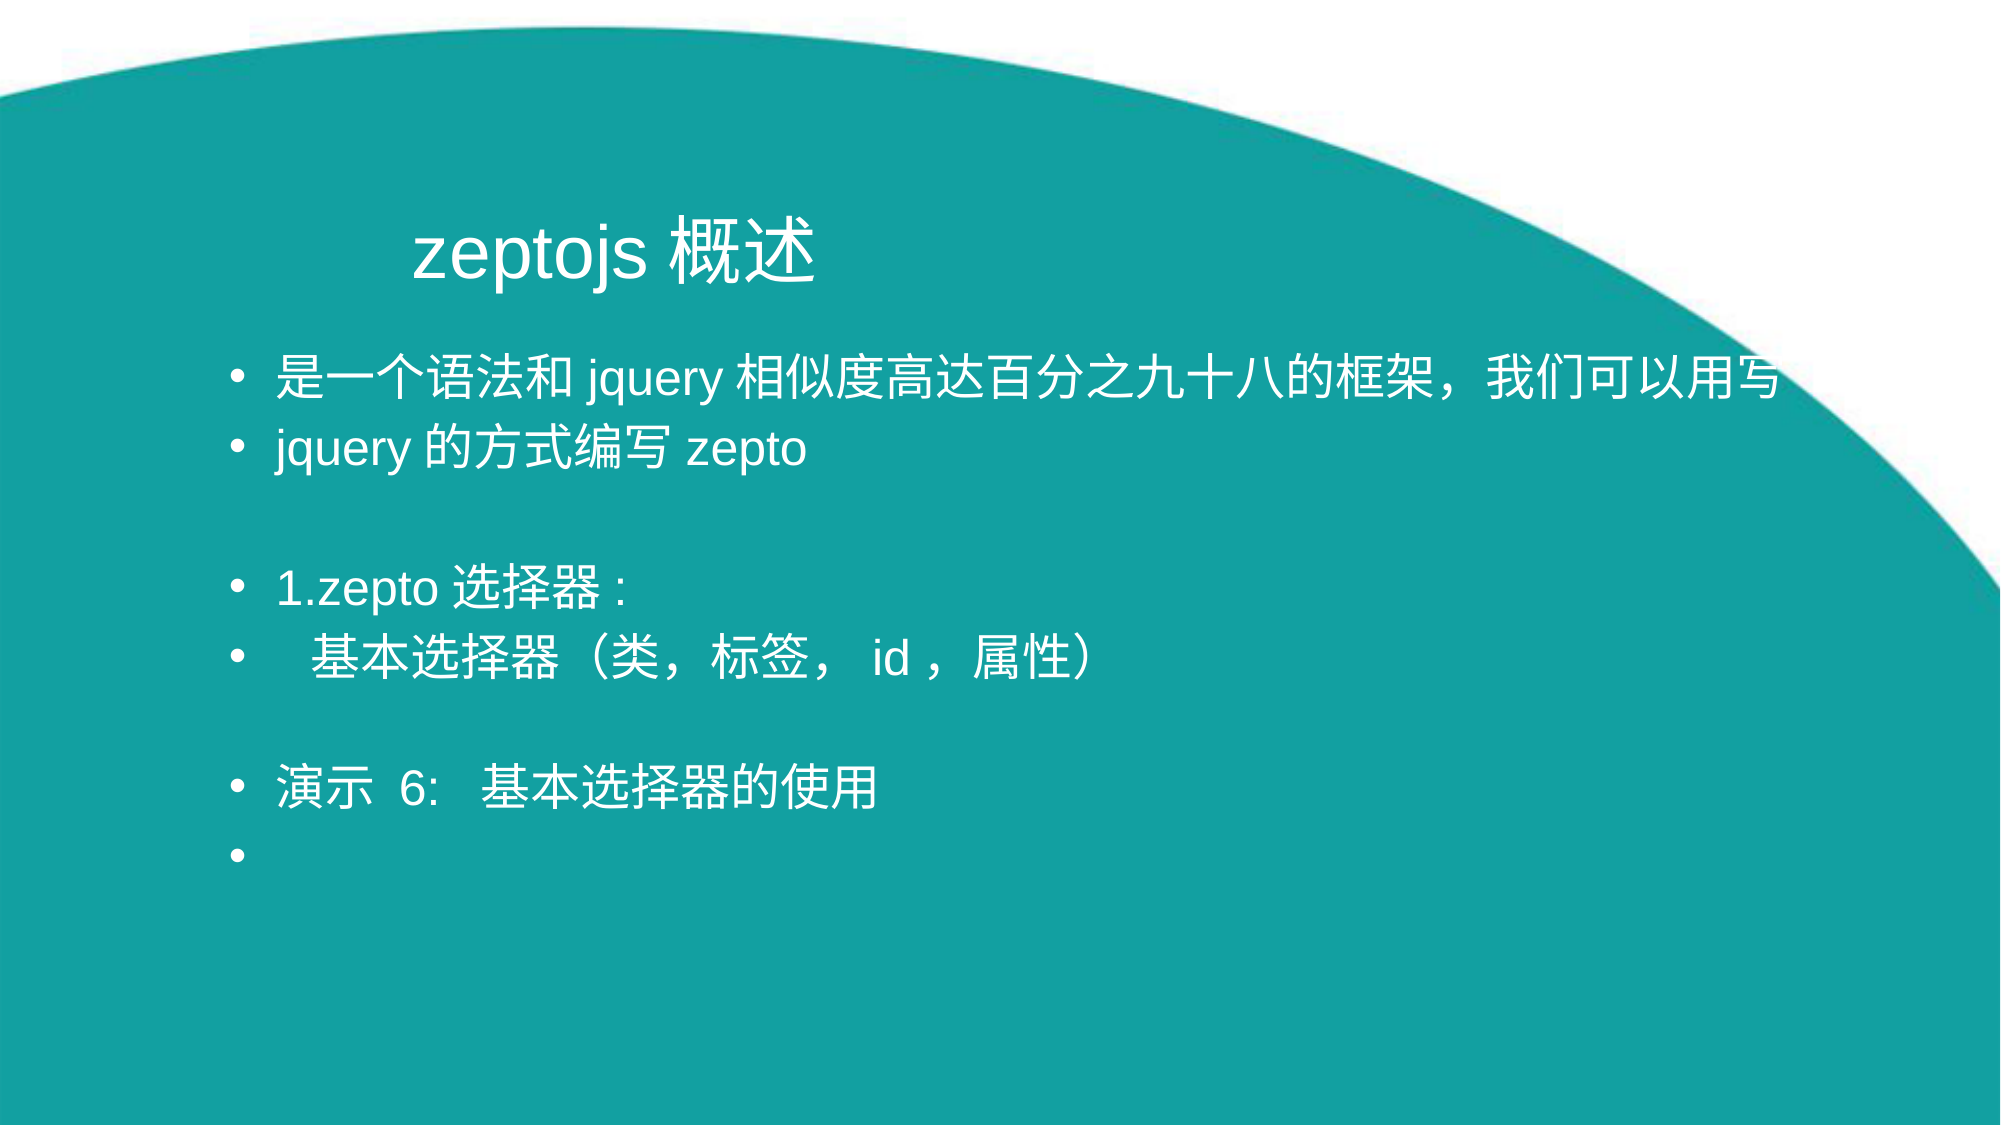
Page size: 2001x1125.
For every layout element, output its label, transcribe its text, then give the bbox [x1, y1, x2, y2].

list 是一个语法和jquery相似度高达百分之九十八的框架，我们可以用写 jquery的方式编写zepto 1.zepto选择器: 基本选择器（类，标签，id，属性） 演示 6: 基本选择器的使用 [213, 338, 1832, 1085]
title zeptojs概述 [396, 196, 1678, 302]
picture [0, 0, 2001, 1125]
